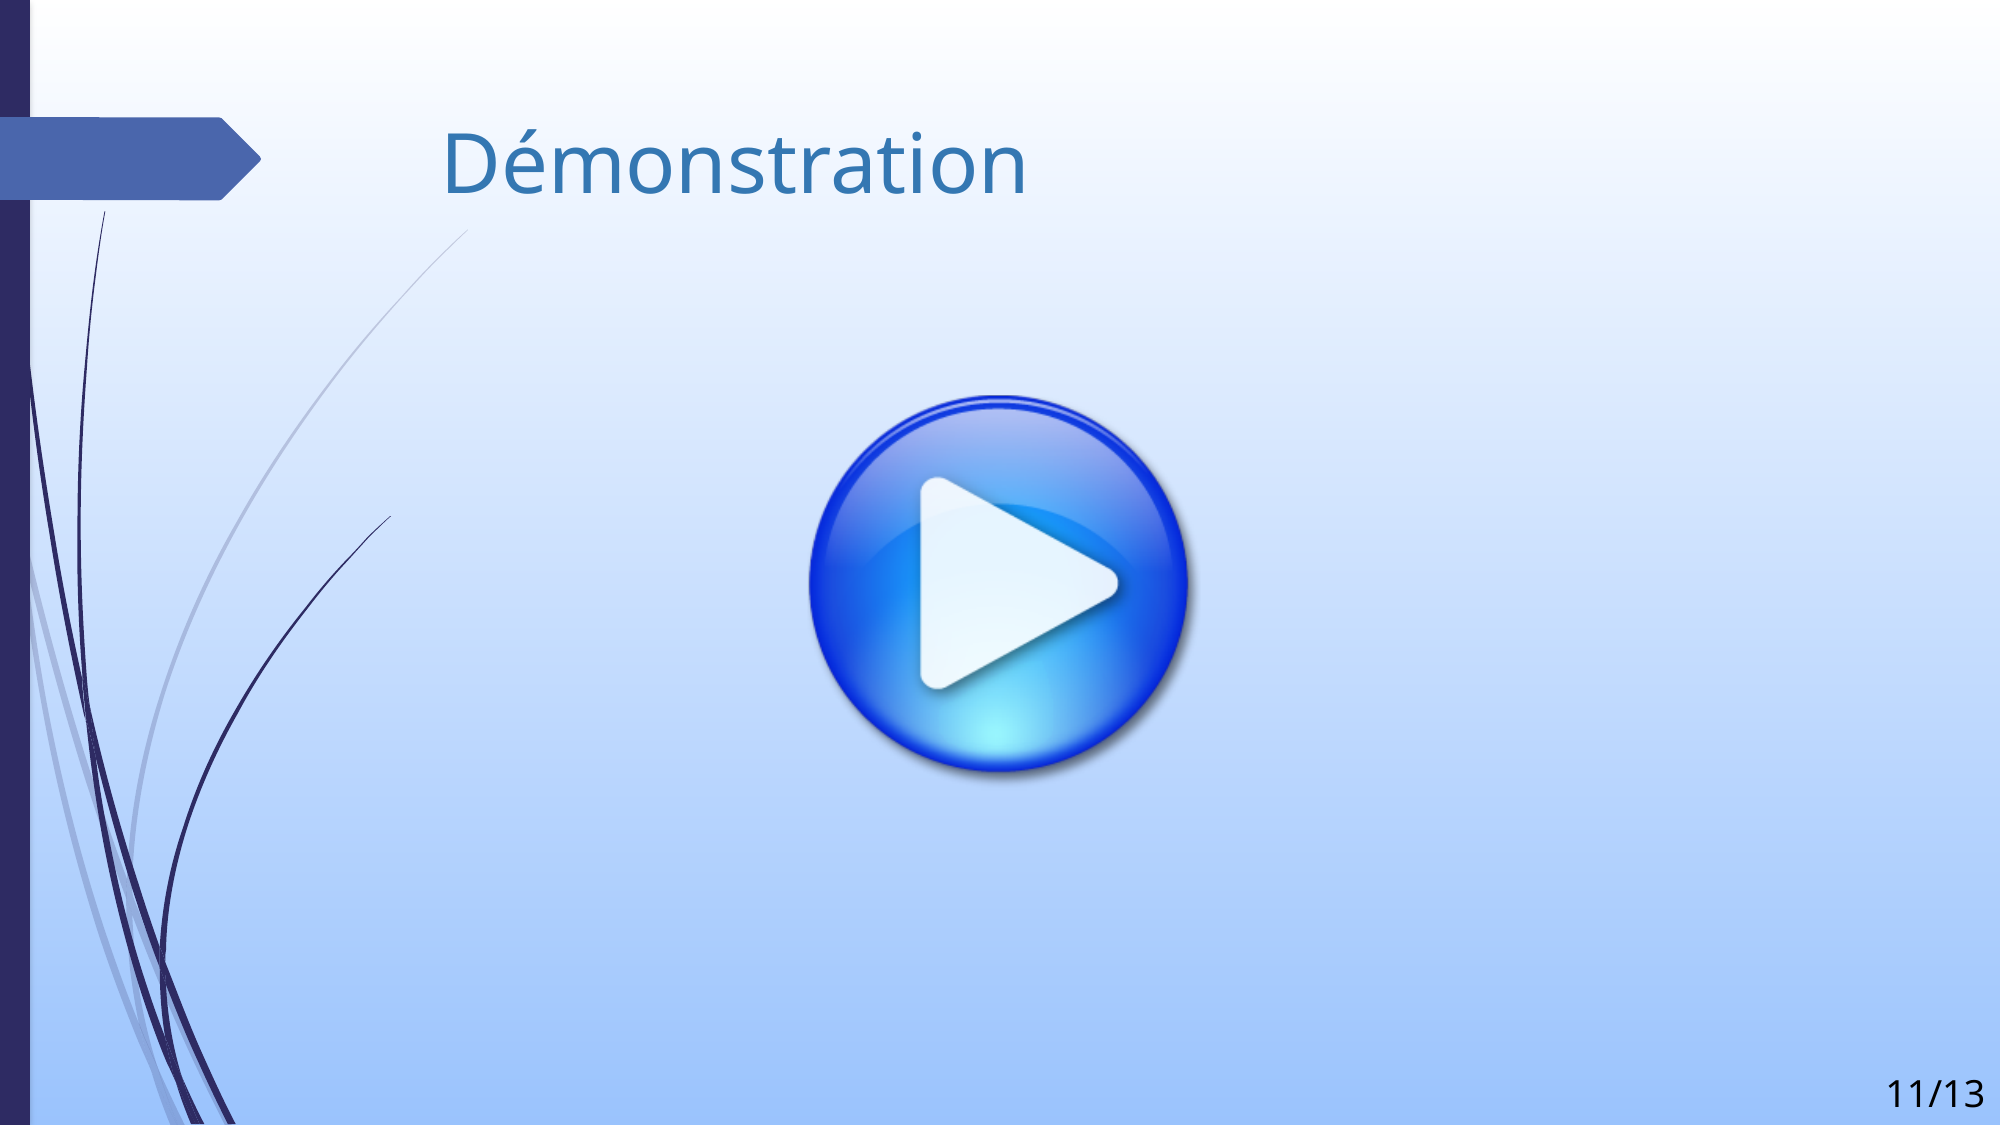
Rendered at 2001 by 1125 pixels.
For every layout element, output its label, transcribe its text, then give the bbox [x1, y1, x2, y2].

picture [802, 390, 1204, 792]
text_box 11/13 [1846, 1062, 2000, 1123]
title Démonstration [425, 102, 1888, 313]
